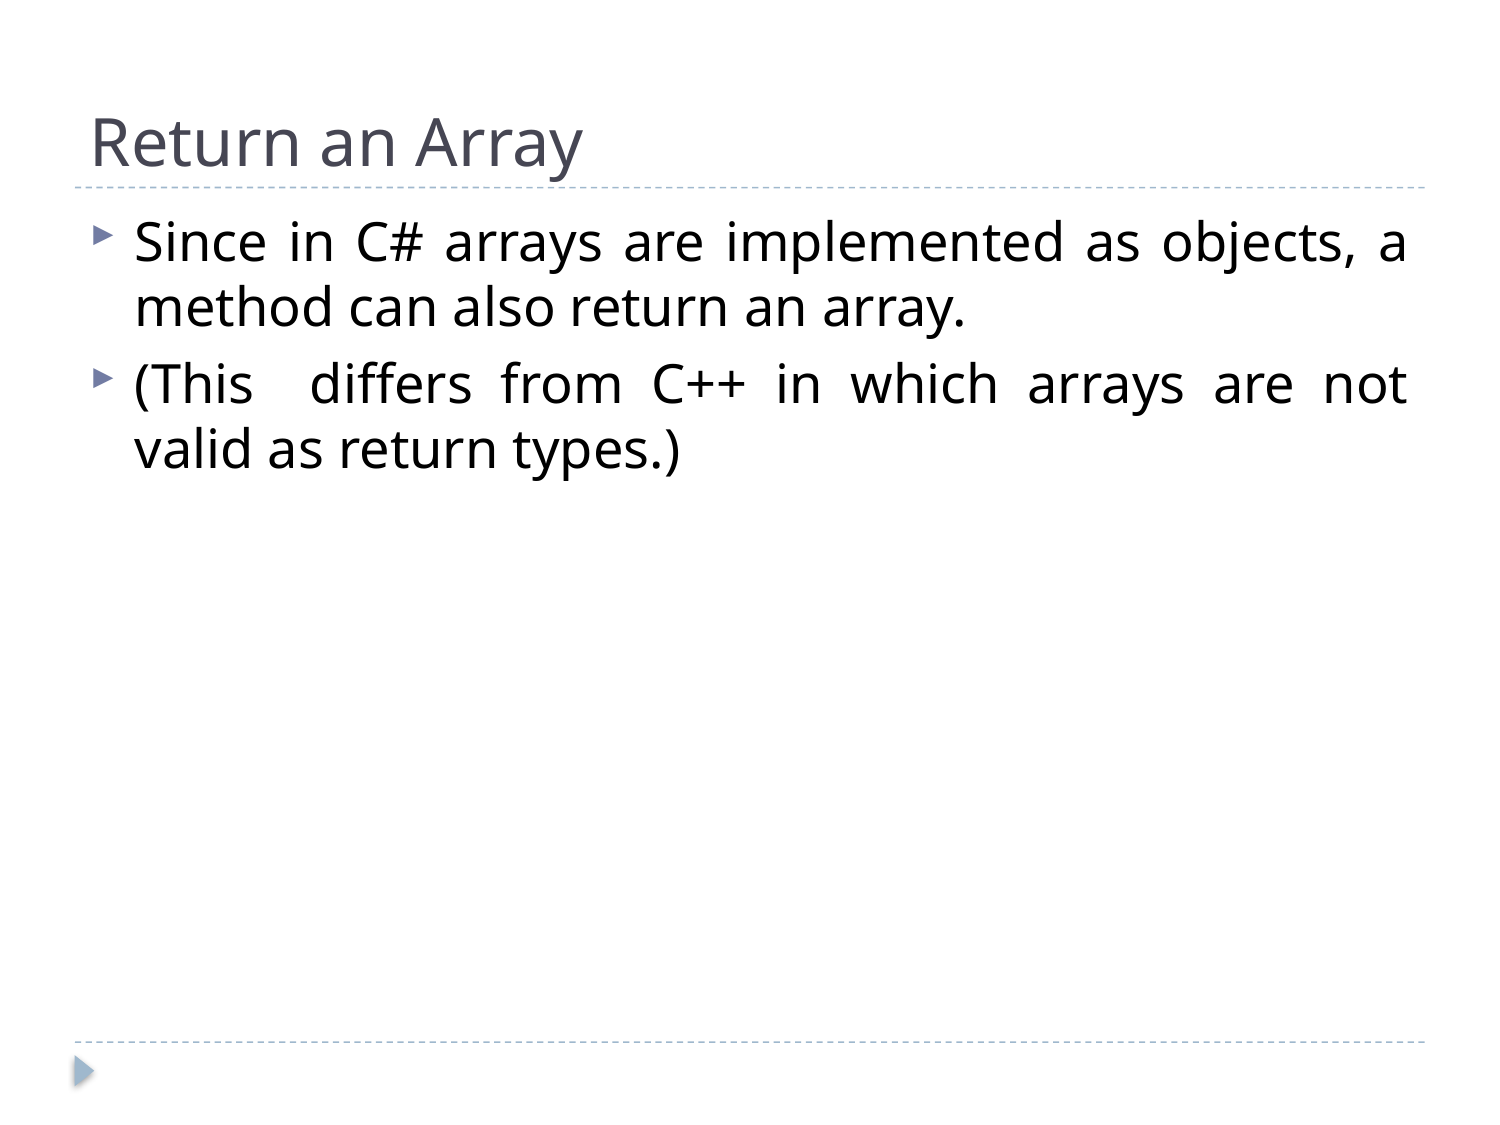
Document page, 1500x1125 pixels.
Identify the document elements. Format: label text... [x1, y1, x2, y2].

title Return an Array [75, 24, 1425, 188]
list Since in C# arrays are implemented as objects, a method can also return an array. (This differs from C++ in which arrays are not valid as return types.) [75, 200, 1425, 1010]
